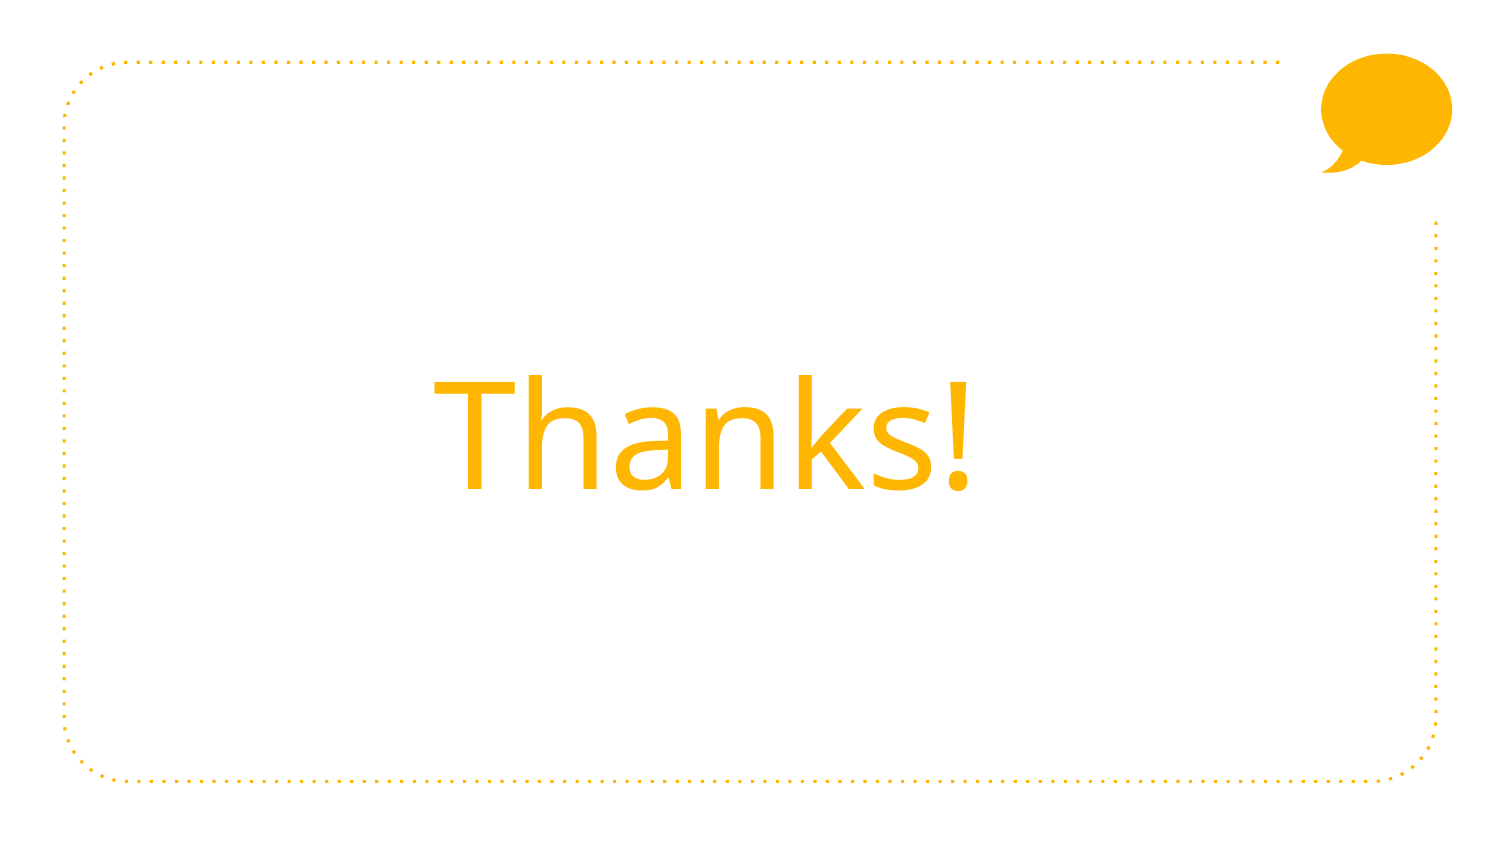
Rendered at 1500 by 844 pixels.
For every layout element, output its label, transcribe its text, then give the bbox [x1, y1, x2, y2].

text_box [1321, 53, 1453, 173]
title Thanks! [418, 324, 1500, 515]
